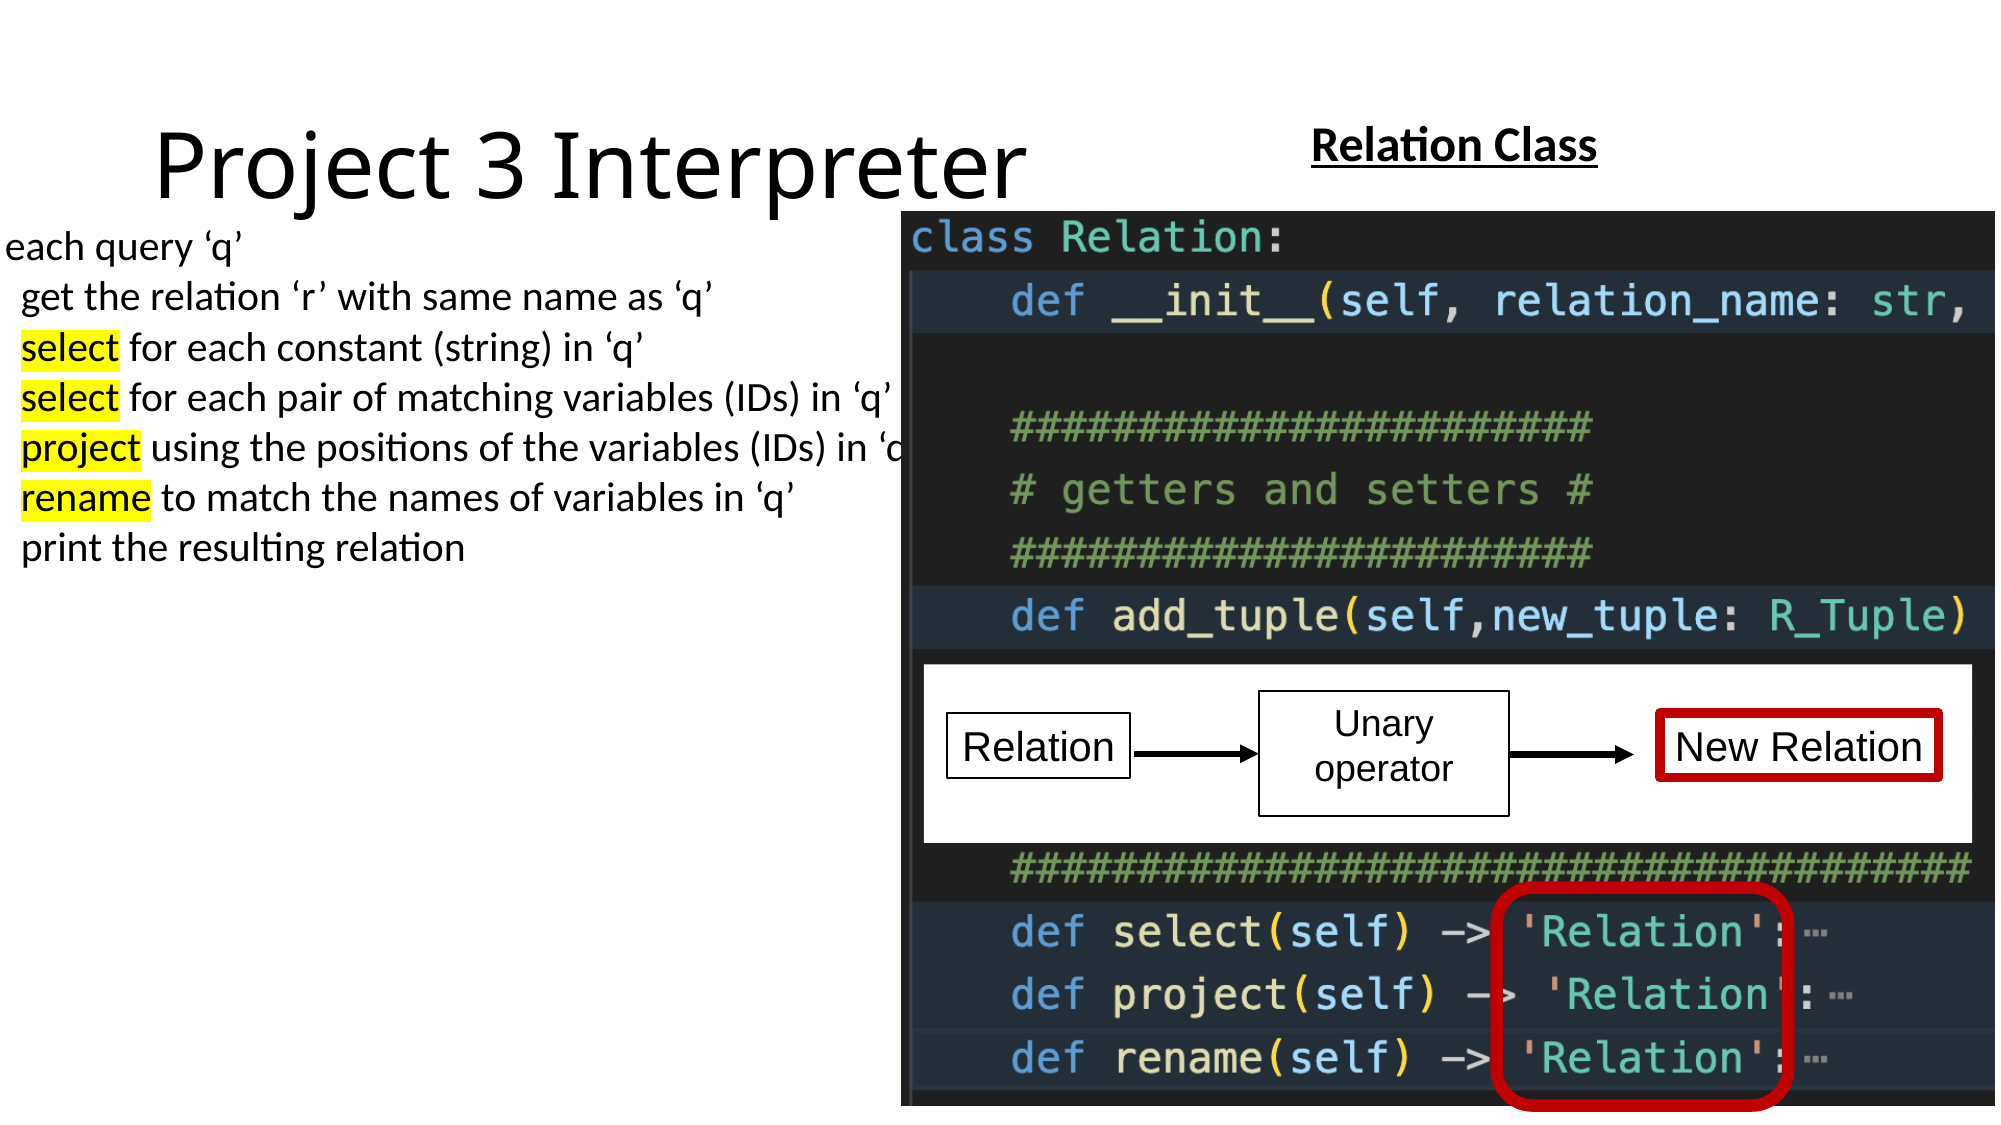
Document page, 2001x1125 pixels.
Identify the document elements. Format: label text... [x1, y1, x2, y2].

picture [901, 211, 1995, 1106]
text_box for each query ‘q’ get the relation ‘r’ with same name as ‘q’ select for each constant (string) in ‘q’ select for each pair of matching variables (IDs) in ‘q’ project using the positions of the variables (IDs) in ‘q’ rename to match the names of variables in ‘q’ print the resulting relation [0, 211, 901, 577]
text_box Relation Class [1296, 104, 1614, 180]
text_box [923, 664, 1973, 843]
title Project 3 Interpreter [137, 59, 1863, 211]
